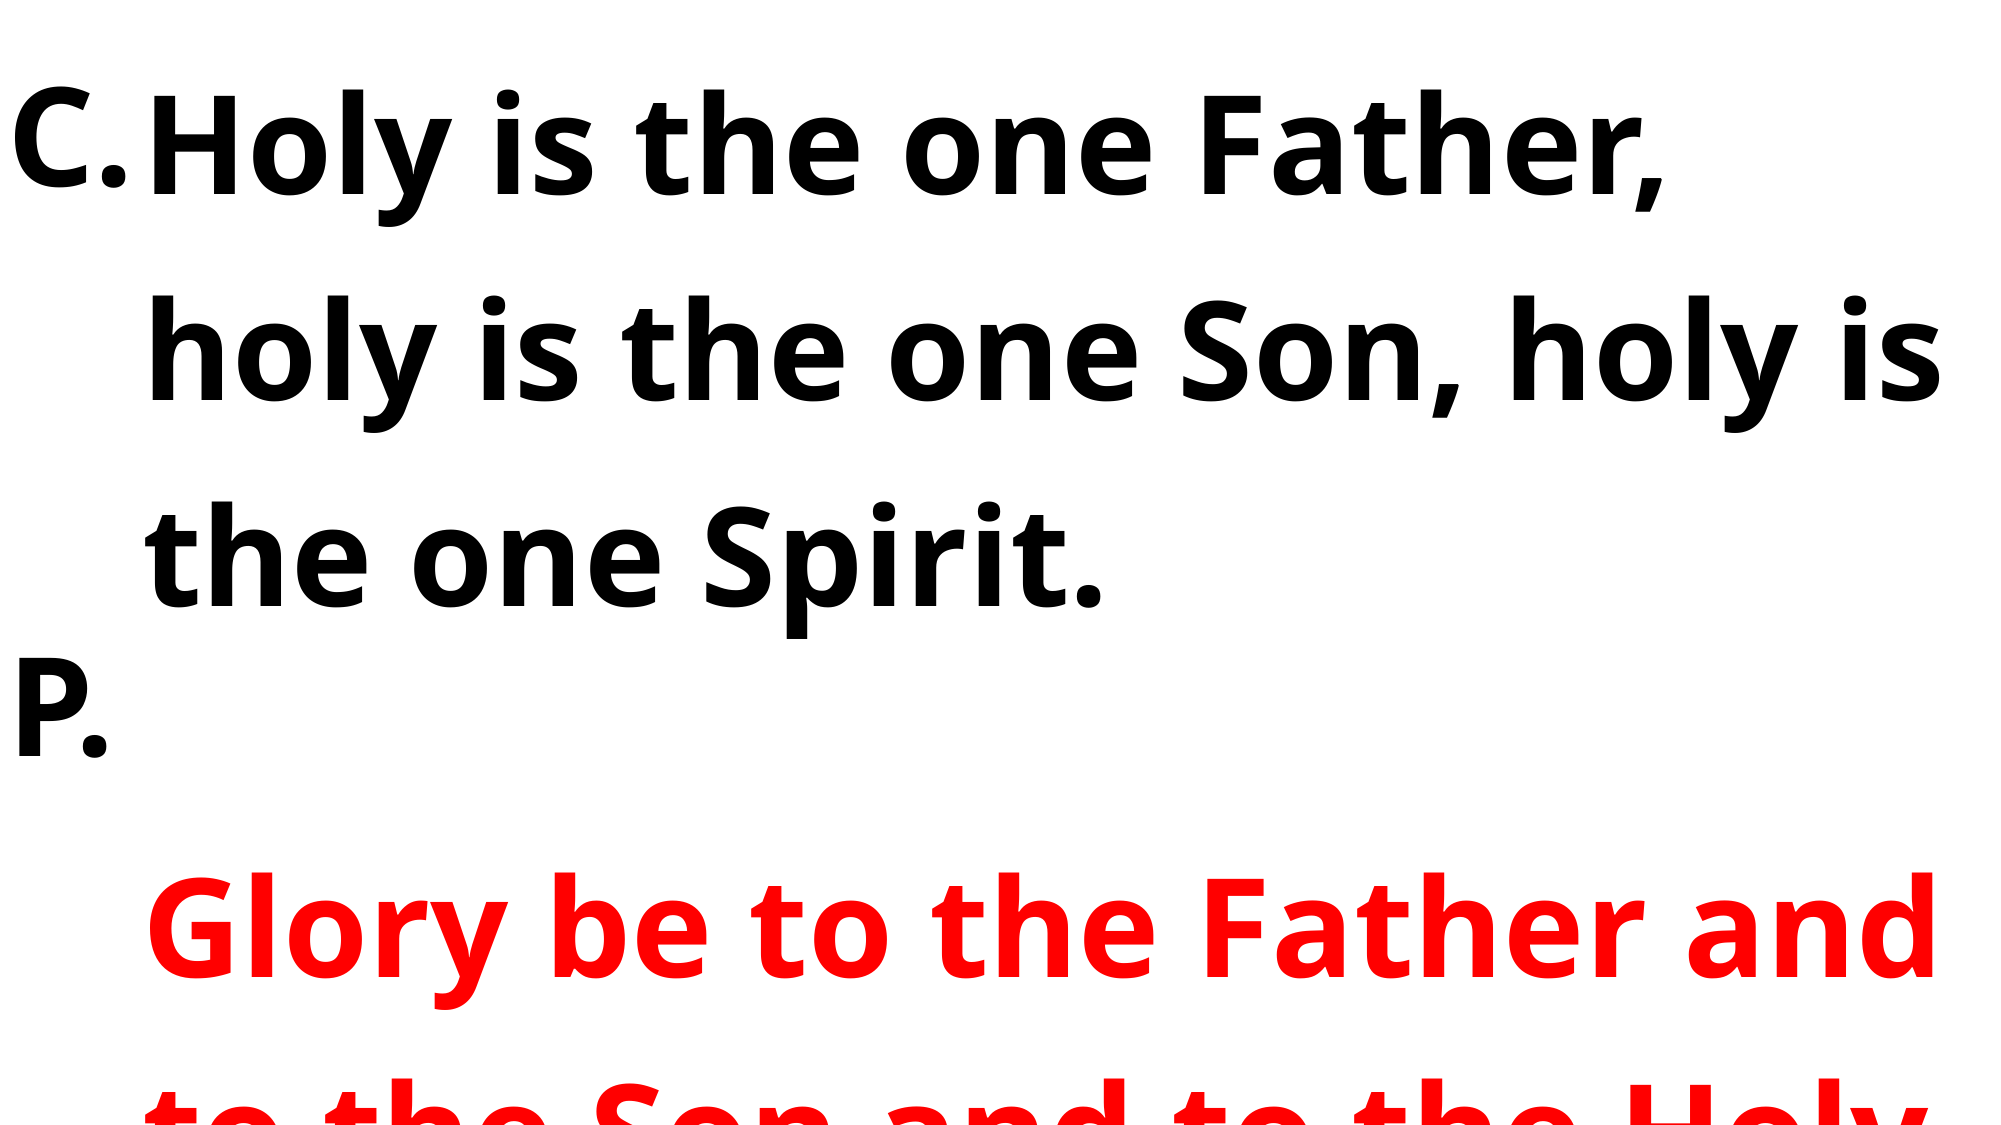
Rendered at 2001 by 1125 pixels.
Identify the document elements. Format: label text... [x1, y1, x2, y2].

text_box C. [0, 41, 165, 222]
text_box P. [0, 611, 165, 792]
text_box Holy is the one Father, holy is the one Son, holy is the one Spirit. Glory be to the Father and to the Son and to the Holy Spirit. [134, 8, 1977, 1125]
